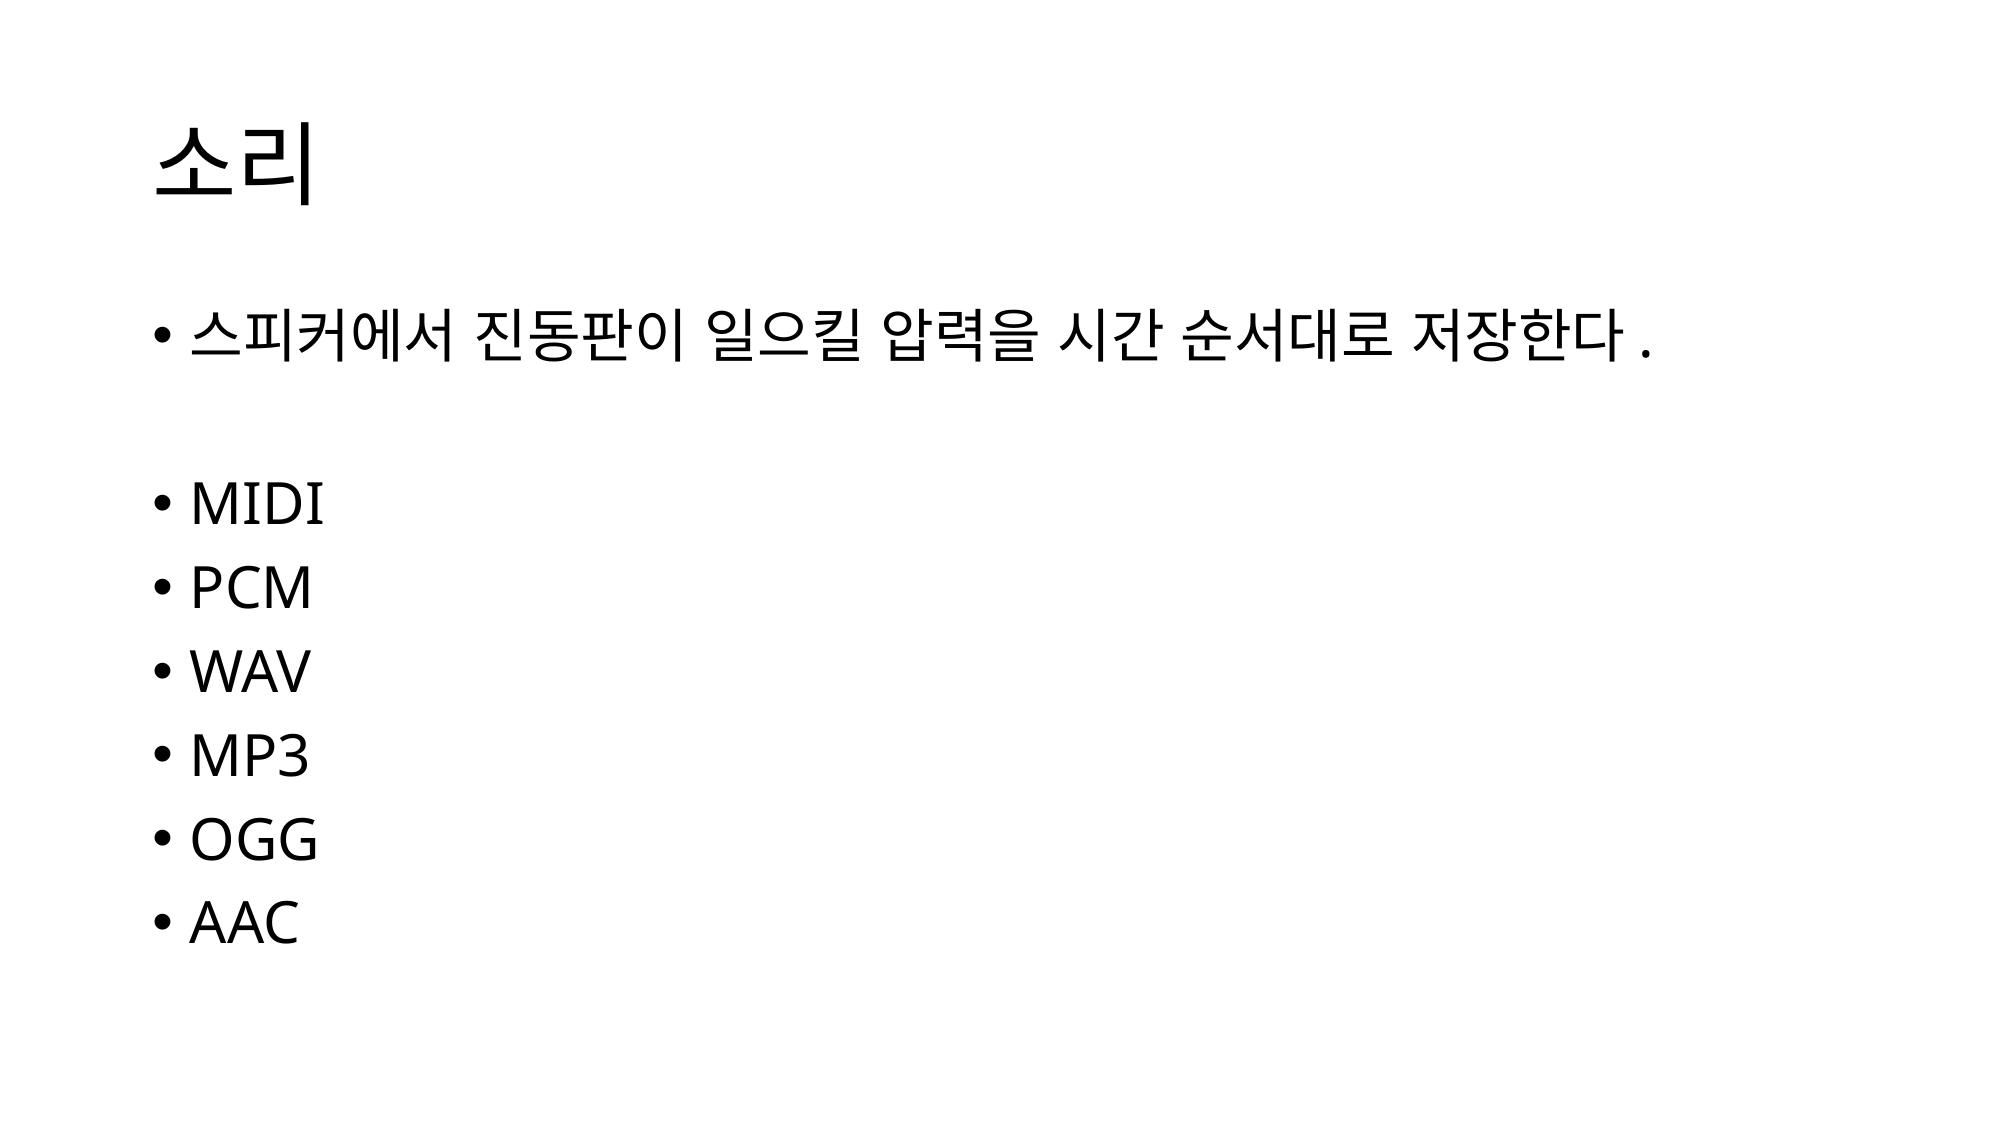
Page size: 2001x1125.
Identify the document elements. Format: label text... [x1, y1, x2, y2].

title 소리 [137, 59, 1863, 278]
list 스피커에서 진동판이 일으킬 압력을 시간 순서대로 저장한다. MIDI PCM WAV MP3 OGG AAC [137, 299, 1863, 1014]
